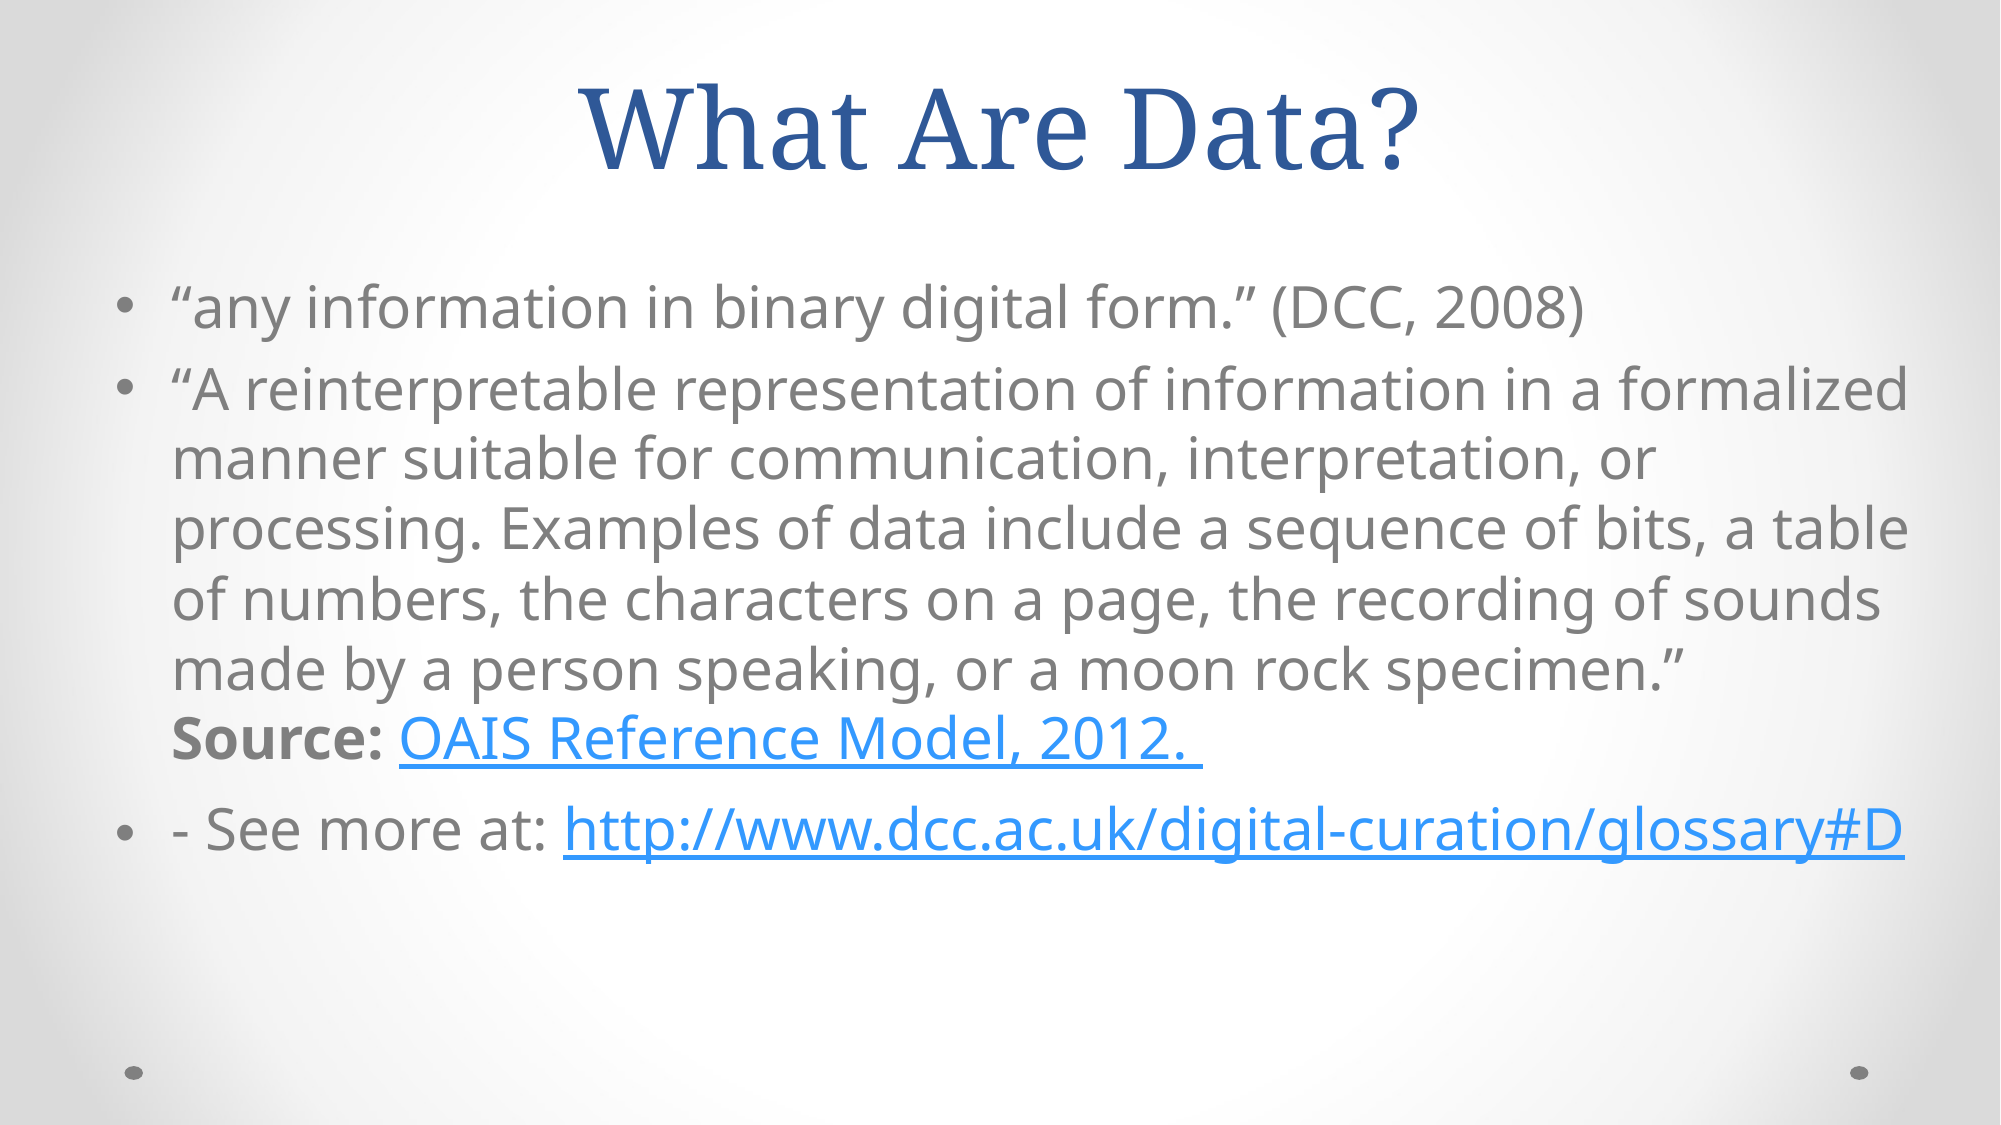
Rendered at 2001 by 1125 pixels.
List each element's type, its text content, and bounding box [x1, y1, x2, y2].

list “any information in binary digital form.” (DCC, 2008) “A reinterpretable representation of information in a formalized manner suitable for communication, interpretation, or processing. Examples of data include a sequence of bits, a table of numbers, the characters on a page, the recording of sounds made by a person speaking, or a moon rock specimen.” Source: OAIS Reference Model, 2012. - See more at: http://www.dcc.ac.uk/digital-curation/glossary#D [99, 262, 1947, 1005]
picture [0, 0, 2001, 1125]
title What Are Data? [99, 0, 1900, 262]
